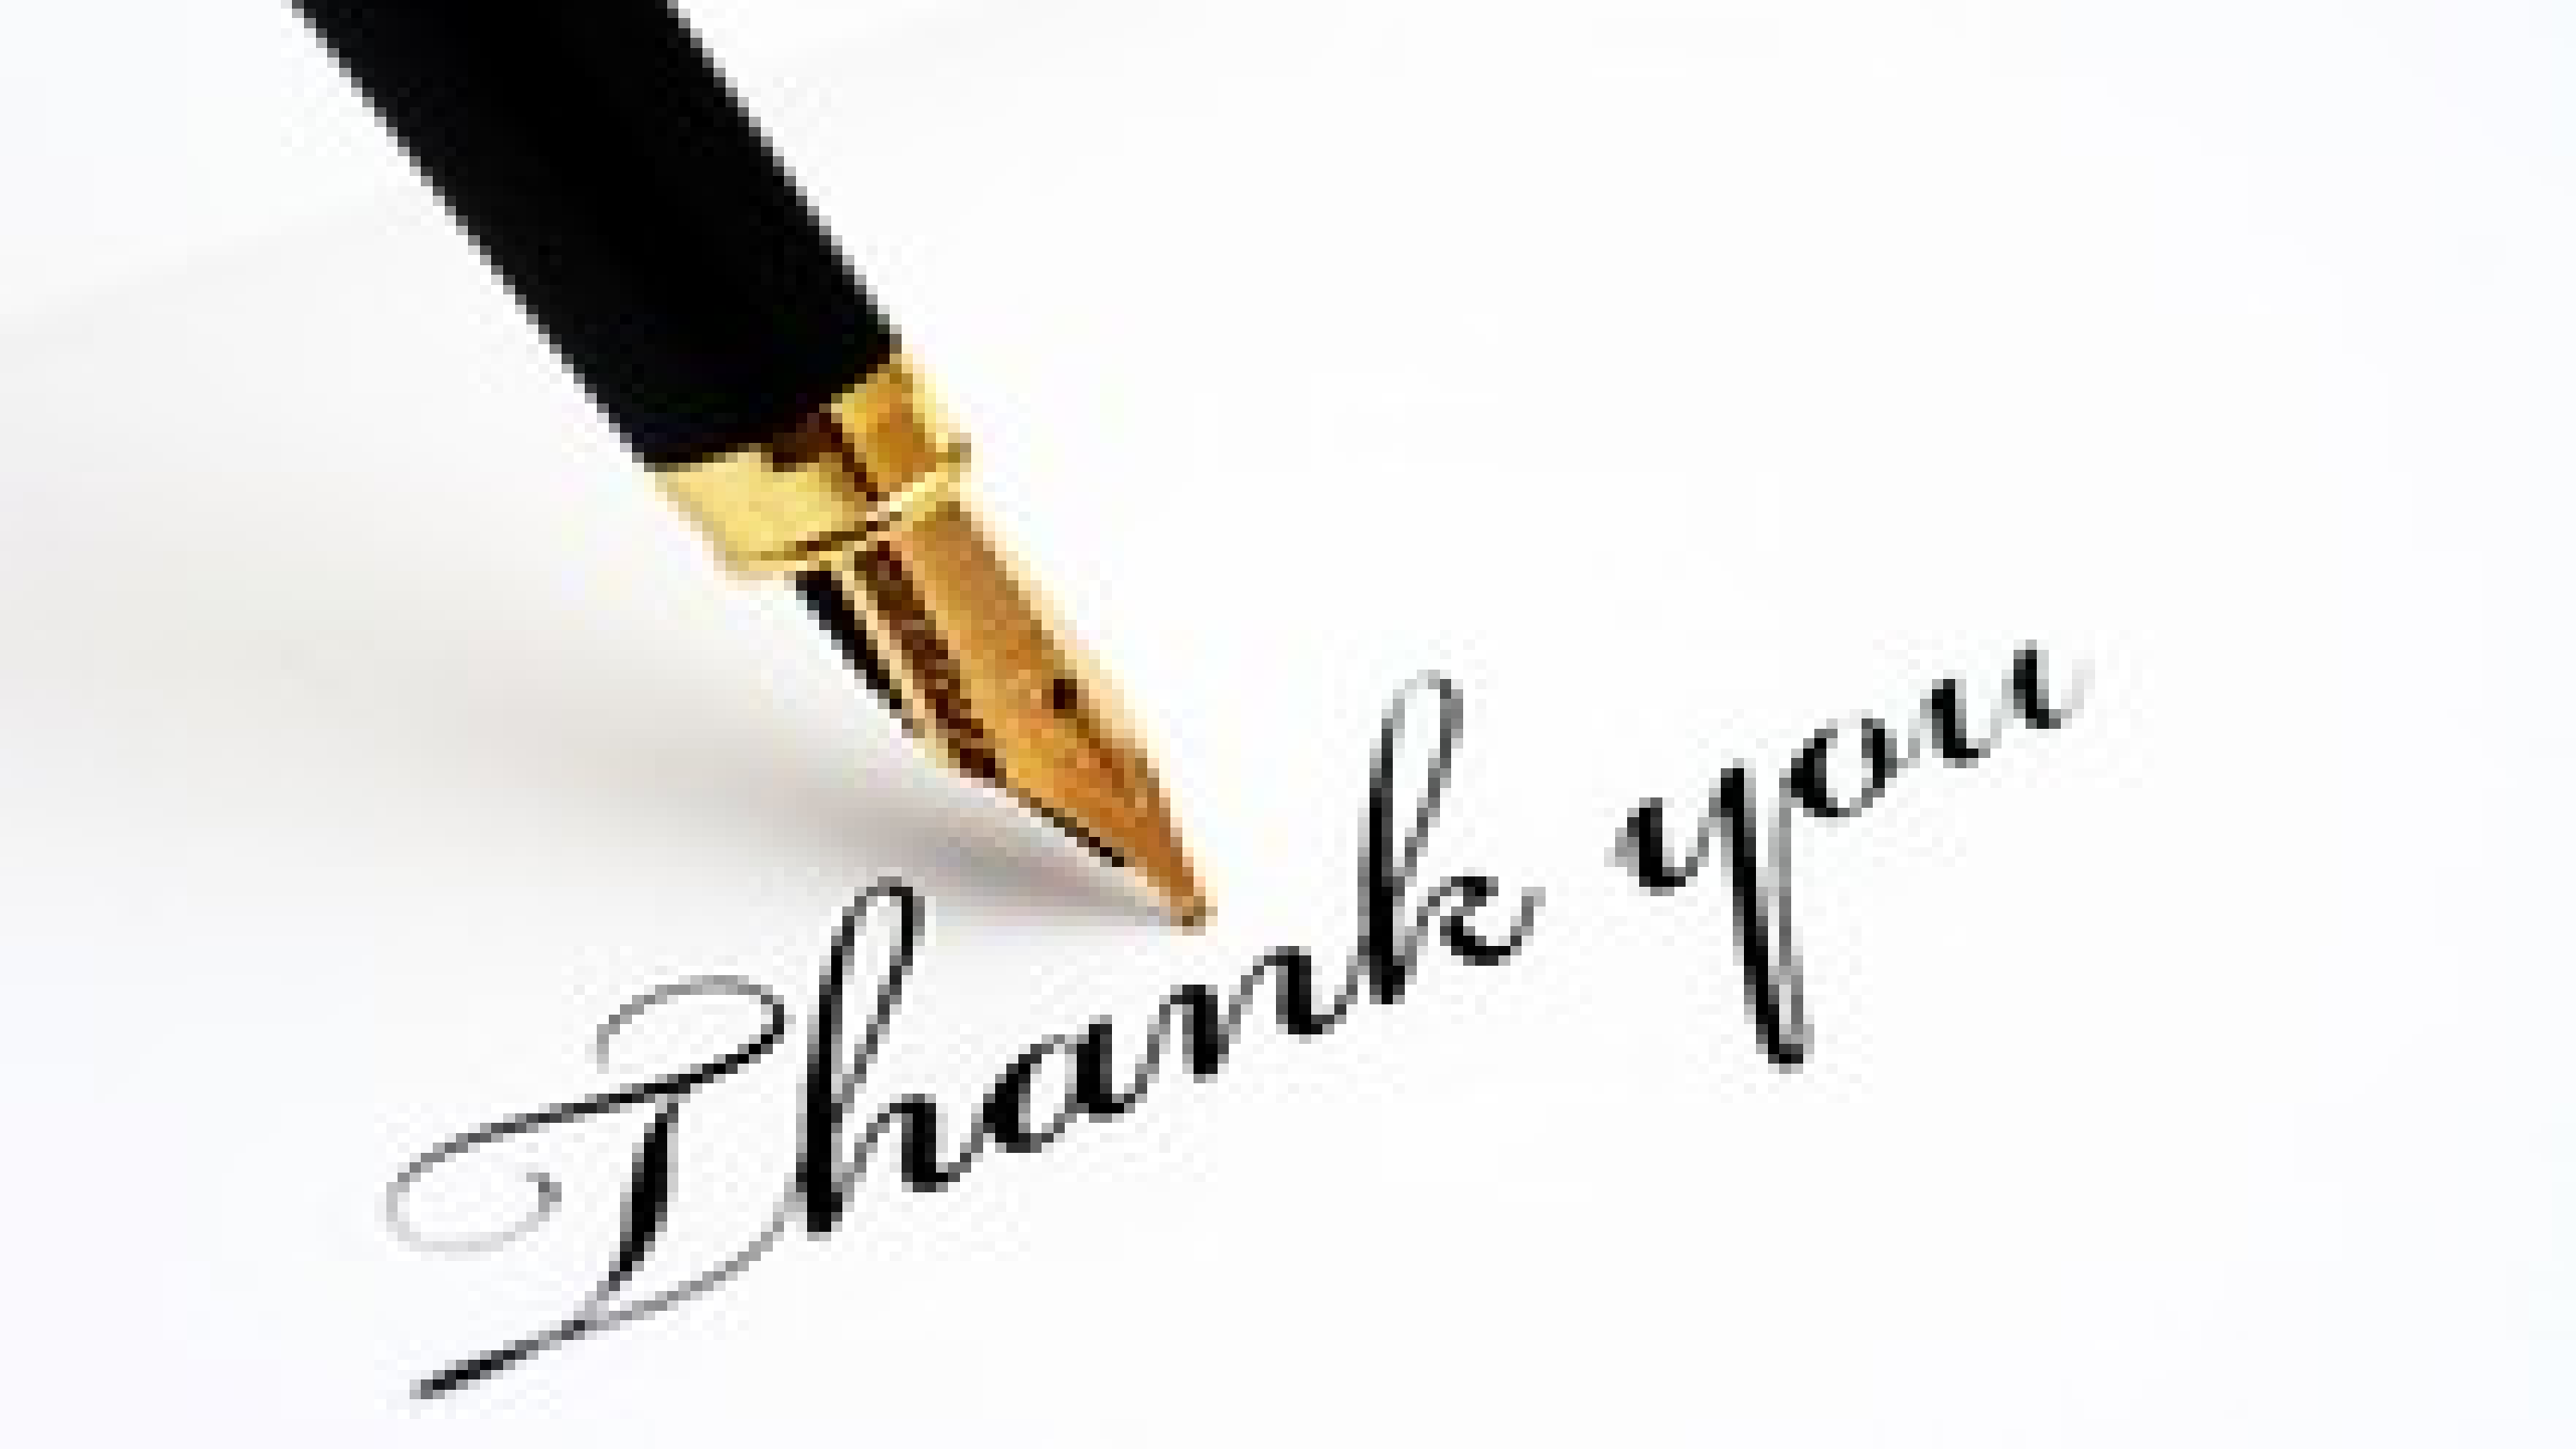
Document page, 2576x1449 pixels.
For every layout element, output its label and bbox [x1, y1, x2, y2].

list [0, 0, 2576, 1449]
